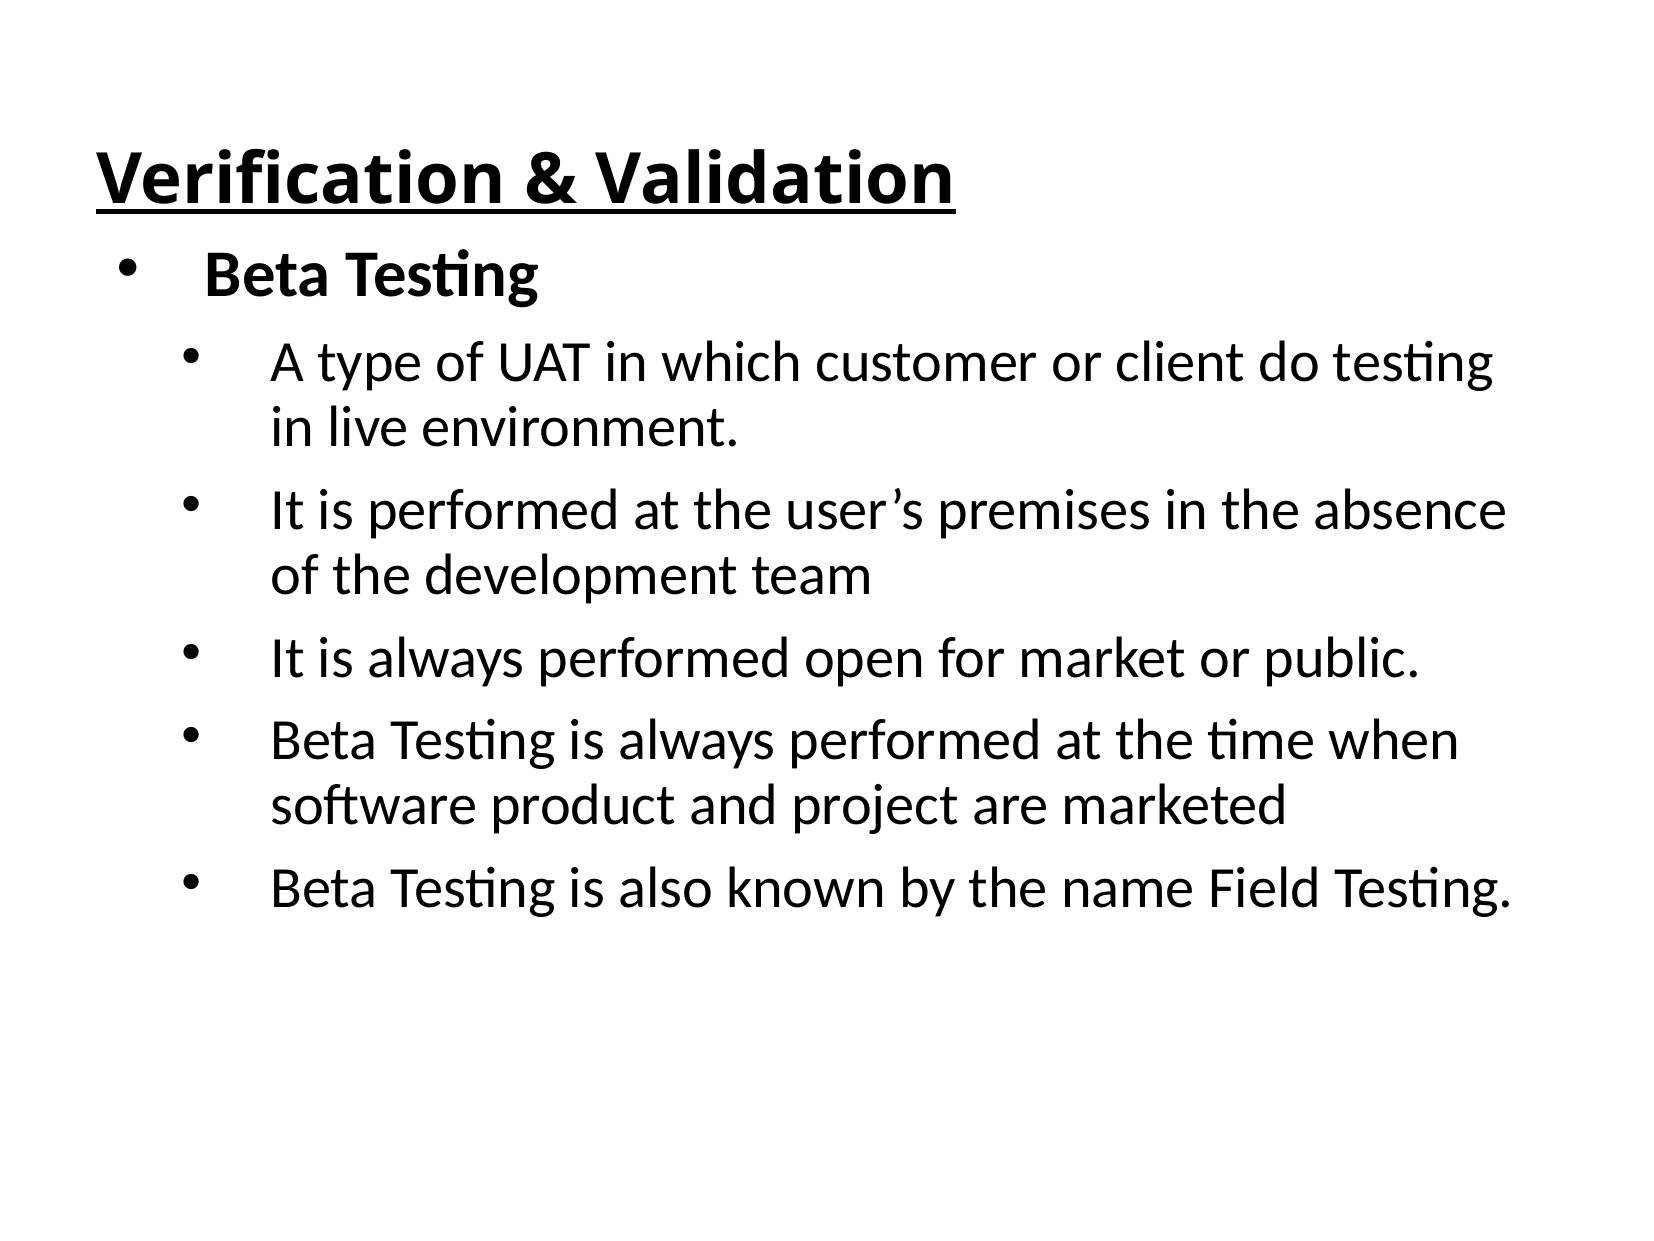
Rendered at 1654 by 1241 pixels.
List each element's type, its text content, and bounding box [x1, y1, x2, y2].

text_box Verification & Validation [96, 126, 1584, 233]
text_box Beta Testing A type of UAT in which customer or client do testing in live environment. It is performed at the user’s premises in the absence of the development team It is always performed open for market or public. Beta Testing is always performed at the time when software product and project are marketed Beta Testing is also known by the name Field Testing. [51, 232, 1540, 1208]
